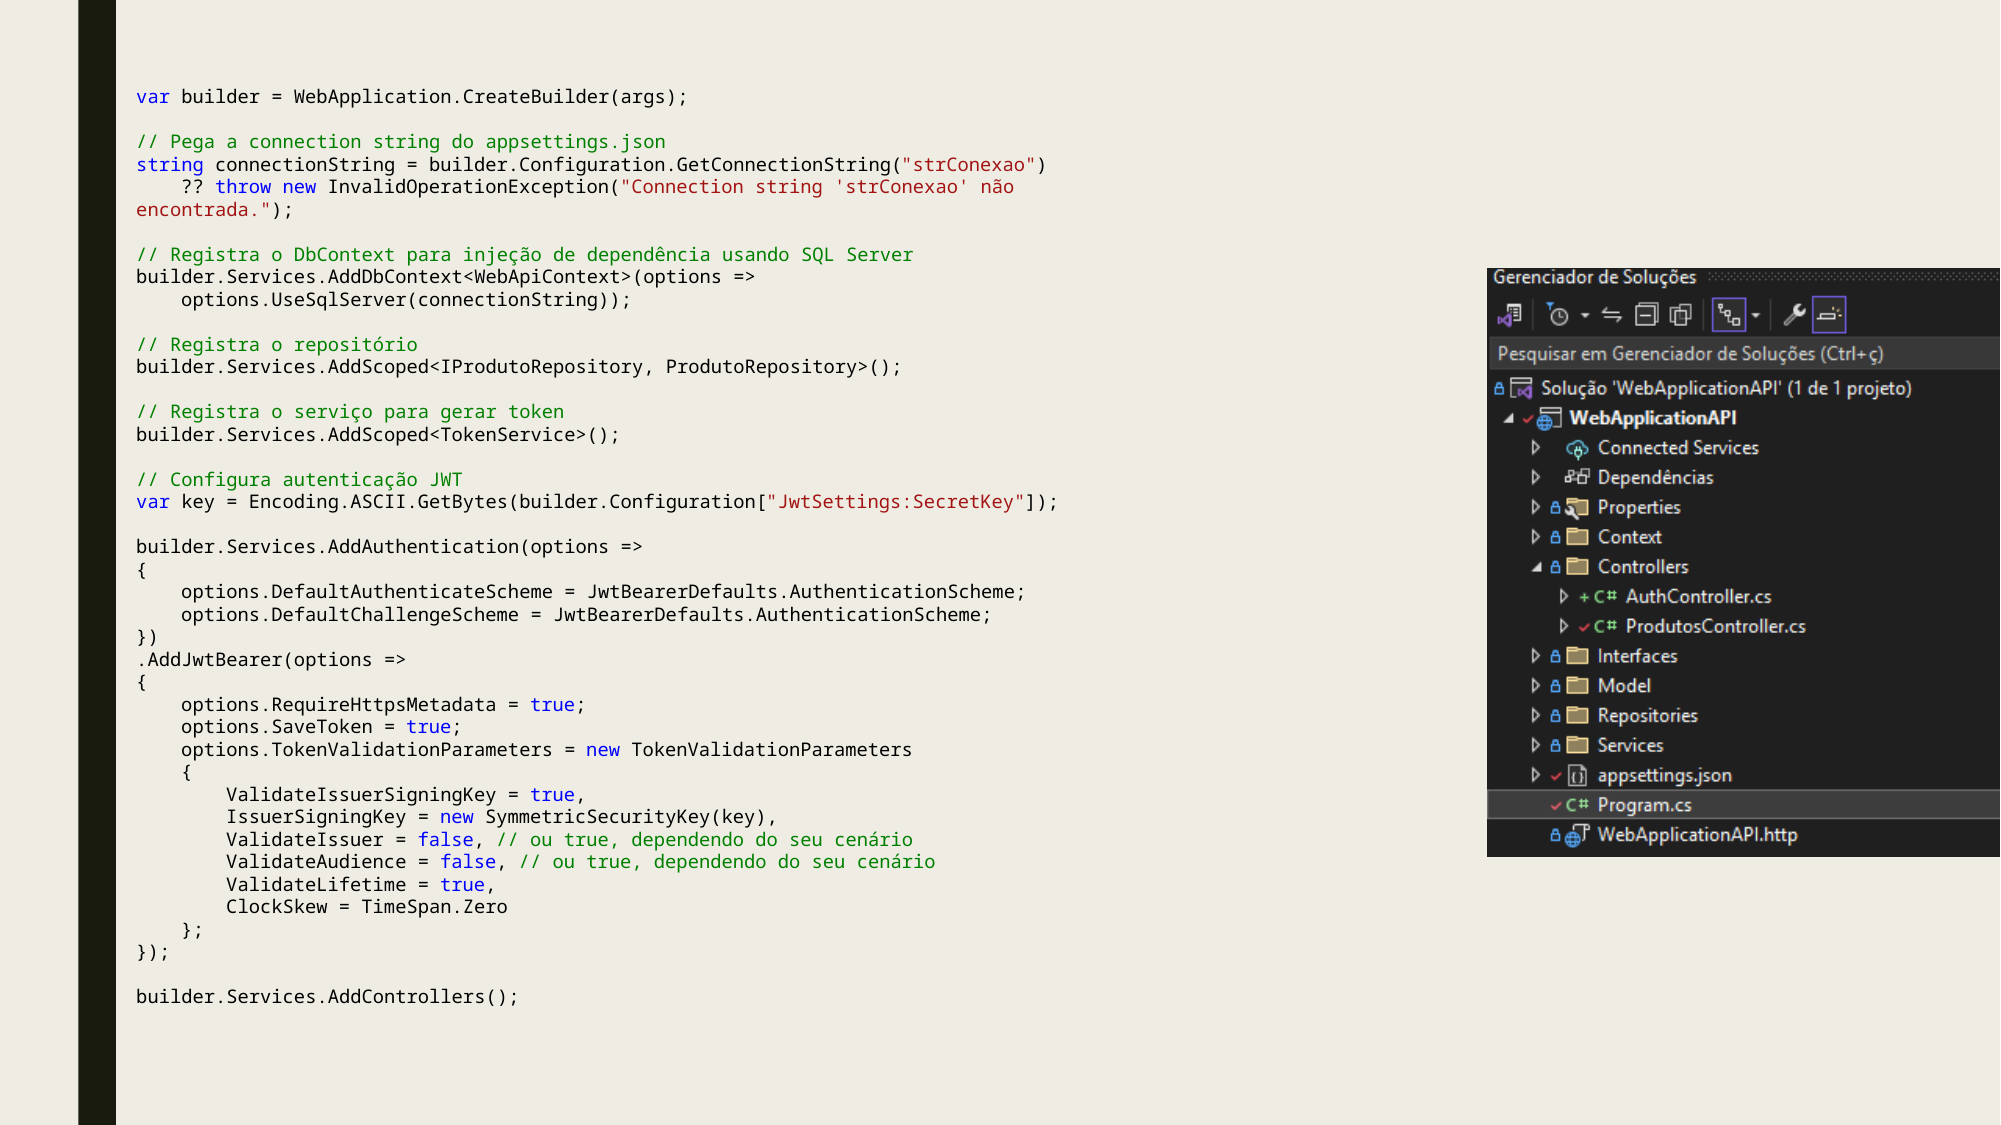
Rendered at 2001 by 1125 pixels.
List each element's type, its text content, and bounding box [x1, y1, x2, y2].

picture [1487, 268, 2000, 857]
text_box var builder = WebApplication.CreateBuilder(args); // Pega a connection string do appsettings.json string connectionString = builder.Configuration.GetConnectionString("strConexao") ?? throw new InvalidOperationException("Connection string 'strConexao' não encontrada."); // Registra o DbContext para injeção de dependência usando SQL Server builder.Services.AddDbContext<WebApiContext>(options => options.UseSqlServer(connectionString)); // Registra o repositório builder.Services.AddScoped<IProdutoRepository, ProdutoRepository>(); // Registra o serviço para gerar token builder.Services.AddScoped<TokenService>(); // Configura autenticação JWT var key = Encoding.ASCII.GetBytes(builder.Configuration["JwtSettings:SecretKey"]); builder.Services.AddAuthentication(options => { options.DefaultAuthenticateScheme = JwtBearerDefaults.AuthenticationScheme; options.DefaultChallengeScheme = JwtBearerDefaults.AuthenticationScheme; }) .AddJwtBearer(options => { options.RequireHttpsMetadata = true; options.SaveToken = true; options.TokenValidationParameters = new TokenValidationParameters { ValidateIssuerSigningKey = true, IssuerSigningKey = new SymmetricSecurityKey(key), ValidateIssuer = false, // ou true, dependendo do seu cenário ValidateAudience = false, // ou true, dependendo do seu cenário ValidateLifetime = true, ClockSkew = TimeSpan.Zero }; }); builder.Services.AddControllers(); [121, 77, 1122, 1016]
